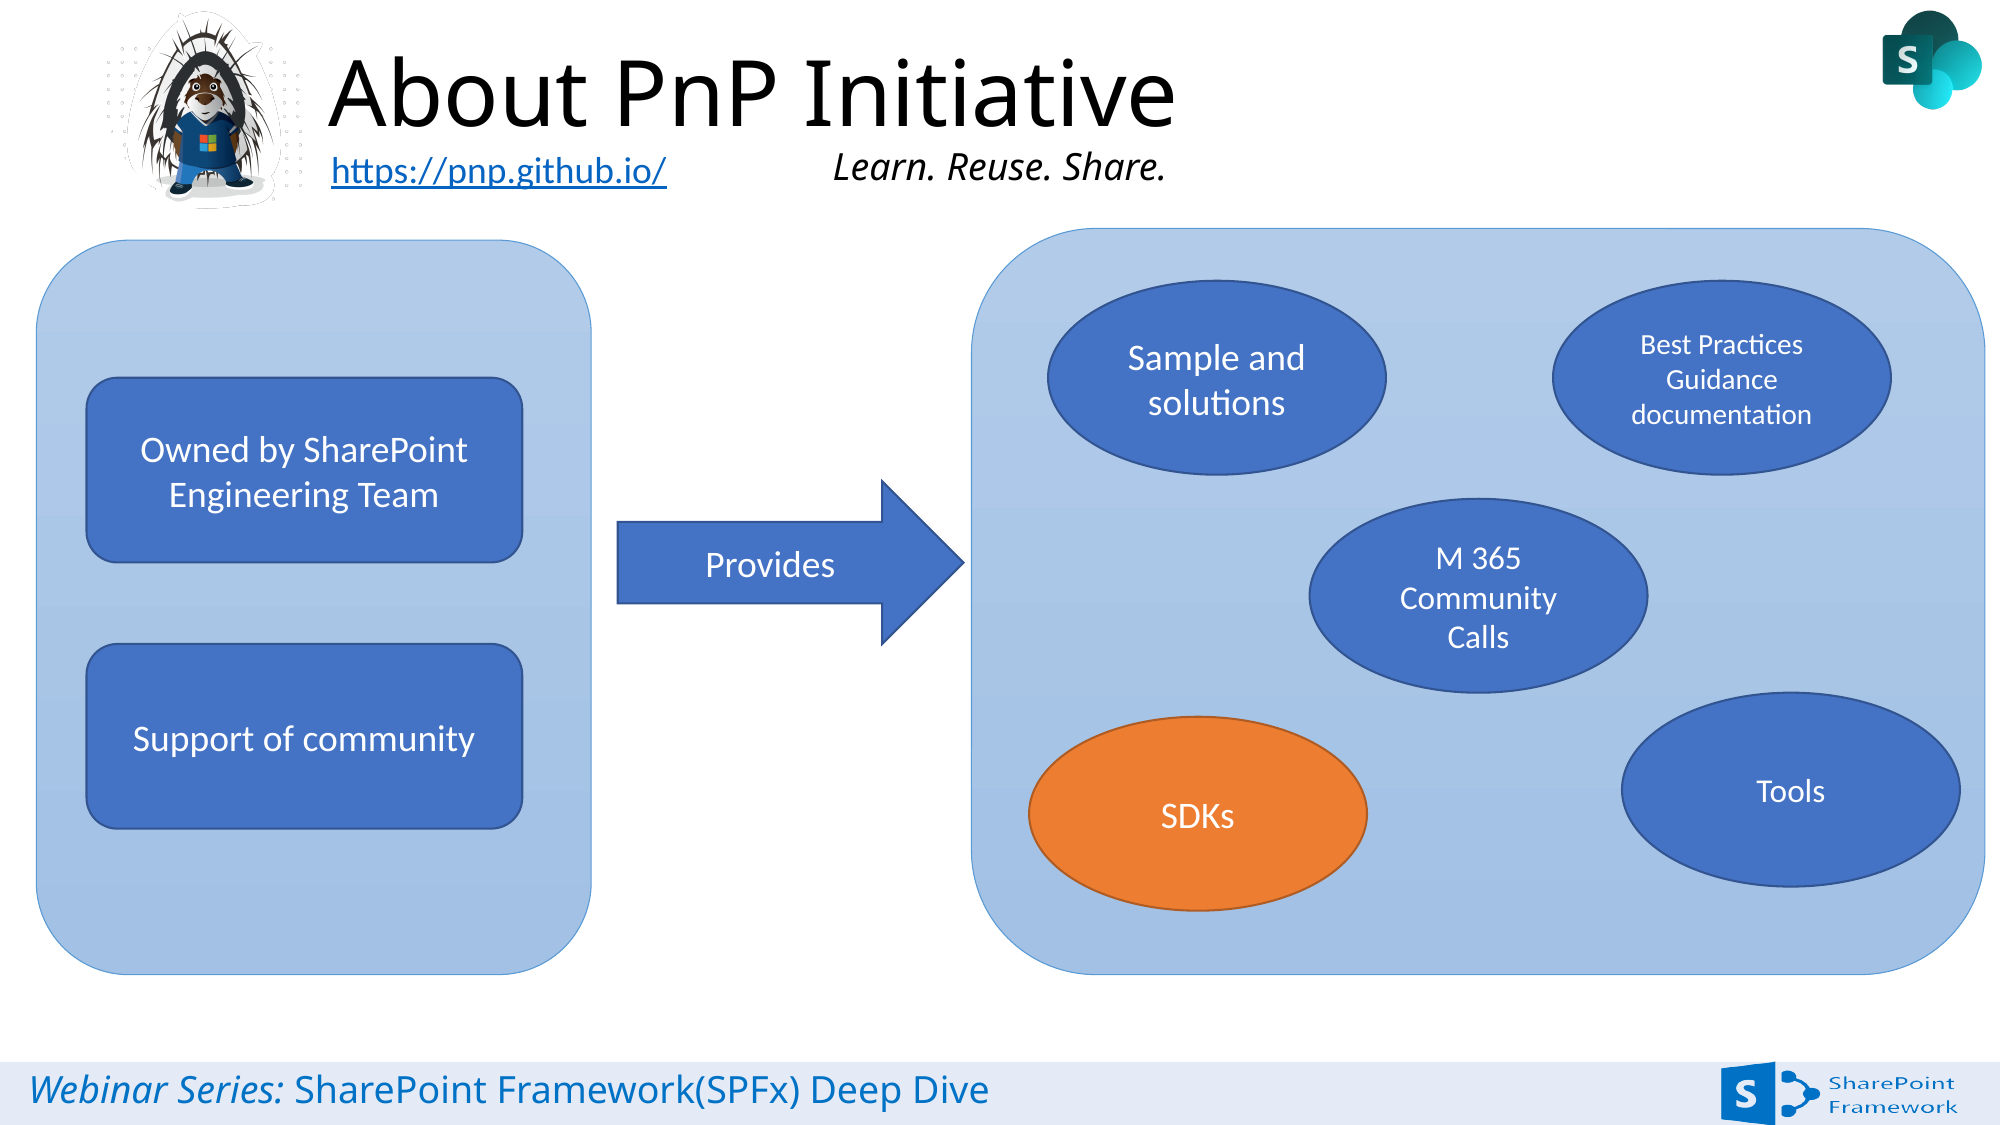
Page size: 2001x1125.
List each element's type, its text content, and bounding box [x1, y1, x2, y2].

text_box Learn. Reuse. Share. [817, 136, 1183, 196]
text_box https://pnp.github.io/ [316, 138, 682, 199]
text_box [970, 227, 1986, 976]
title About PnP Initiative [313, 0, 1228, 200]
text_box Sample and solutions [1047, 279, 1387, 476]
text_box Tools [1620, 691, 1961, 888]
text_box Owned by SharePoint Engineering Team [85, 376, 524, 564]
picture [103, 0, 308, 213]
text_box M 365 Community Calls [1308, 497, 1649, 694]
picture [1881, 9, 1984, 111]
text_box Support of community [85, 642, 524, 830]
text_box Best Practices Guidance documentation [1551, 279, 1892, 476]
picture [0, 1057, 2000, 1125]
text_box [35, 239, 592, 976]
text_box SDKs [1028, 715, 1369, 912]
text_box Provides [616, 478, 966, 647]
